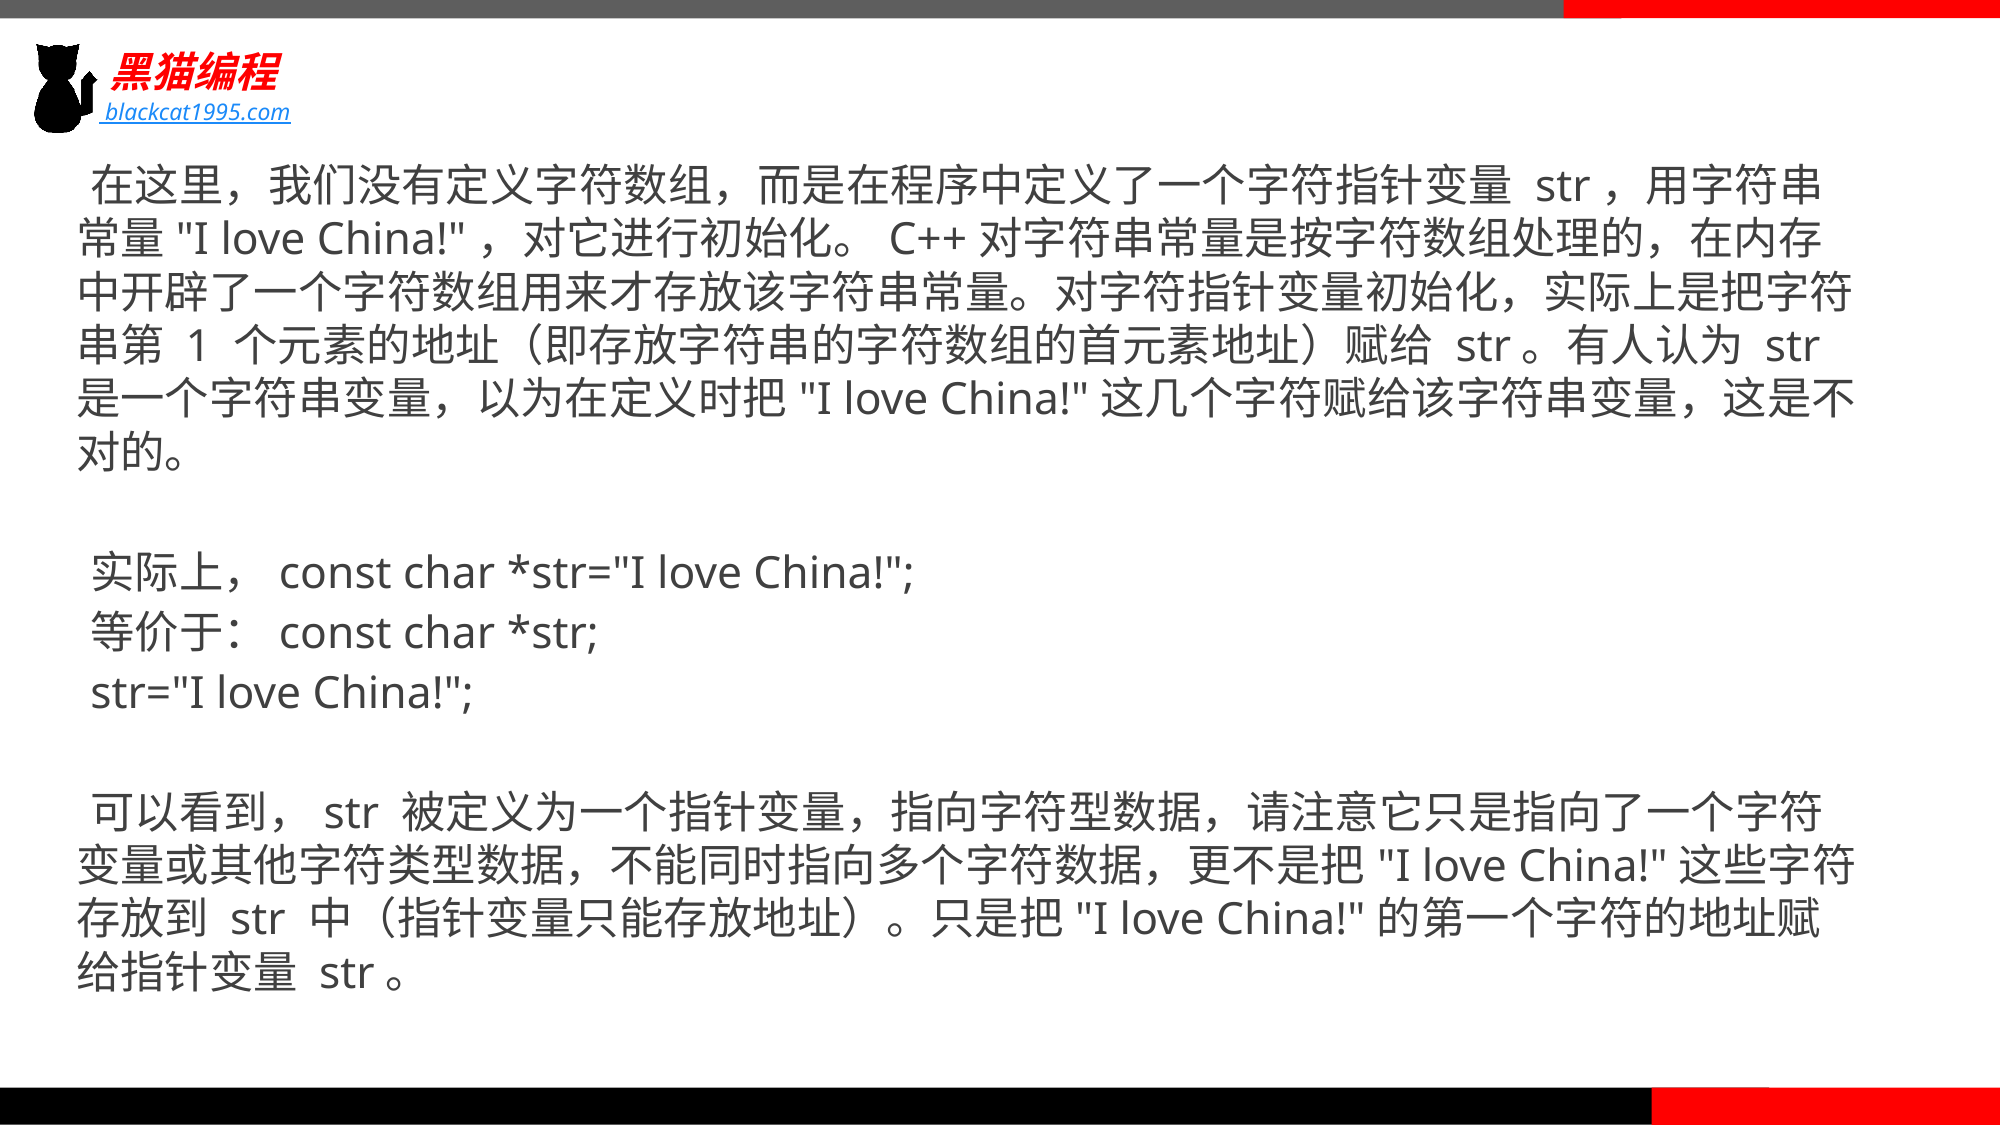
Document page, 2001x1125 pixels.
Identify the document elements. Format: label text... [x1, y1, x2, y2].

picture [21, 44, 110, 133]
text_box 在这里，我们没有定义字符数组，而是在程序中定义了一个字符指针变量 str，用字符串常量"I love China!"，对它进行初始化。C++对字符串常量是按字符数组处理的，在内存中开辟了一个字符数组用来才存放该字符串常量。对字符指针变量初始化，实际上是把字符串第 1 个元素的地址（即存放字符串的字符数组的首元素地址）赋给 str。有人认为 str 是一个字符串变量，以为在定义时把"I love China!"这几个字符赋给该字符串变量，这是不对的。 实际上，const char *str="I love China!"; 等价于：const char *str; str="I love China!"; 可以看到，str 被定义为一个指针变量，指向字符型数据，请注意它只是指向了一个字符变量或其他字符类型数据，不能同时指向多个字符数据，更不是把"I love China!"这些字符存放到 str 中（指针变量只能存放地址）。只是把"I love China!"的第一个字符的地址赋给指针变量 str。 [56, 147, 1878, 1125]
